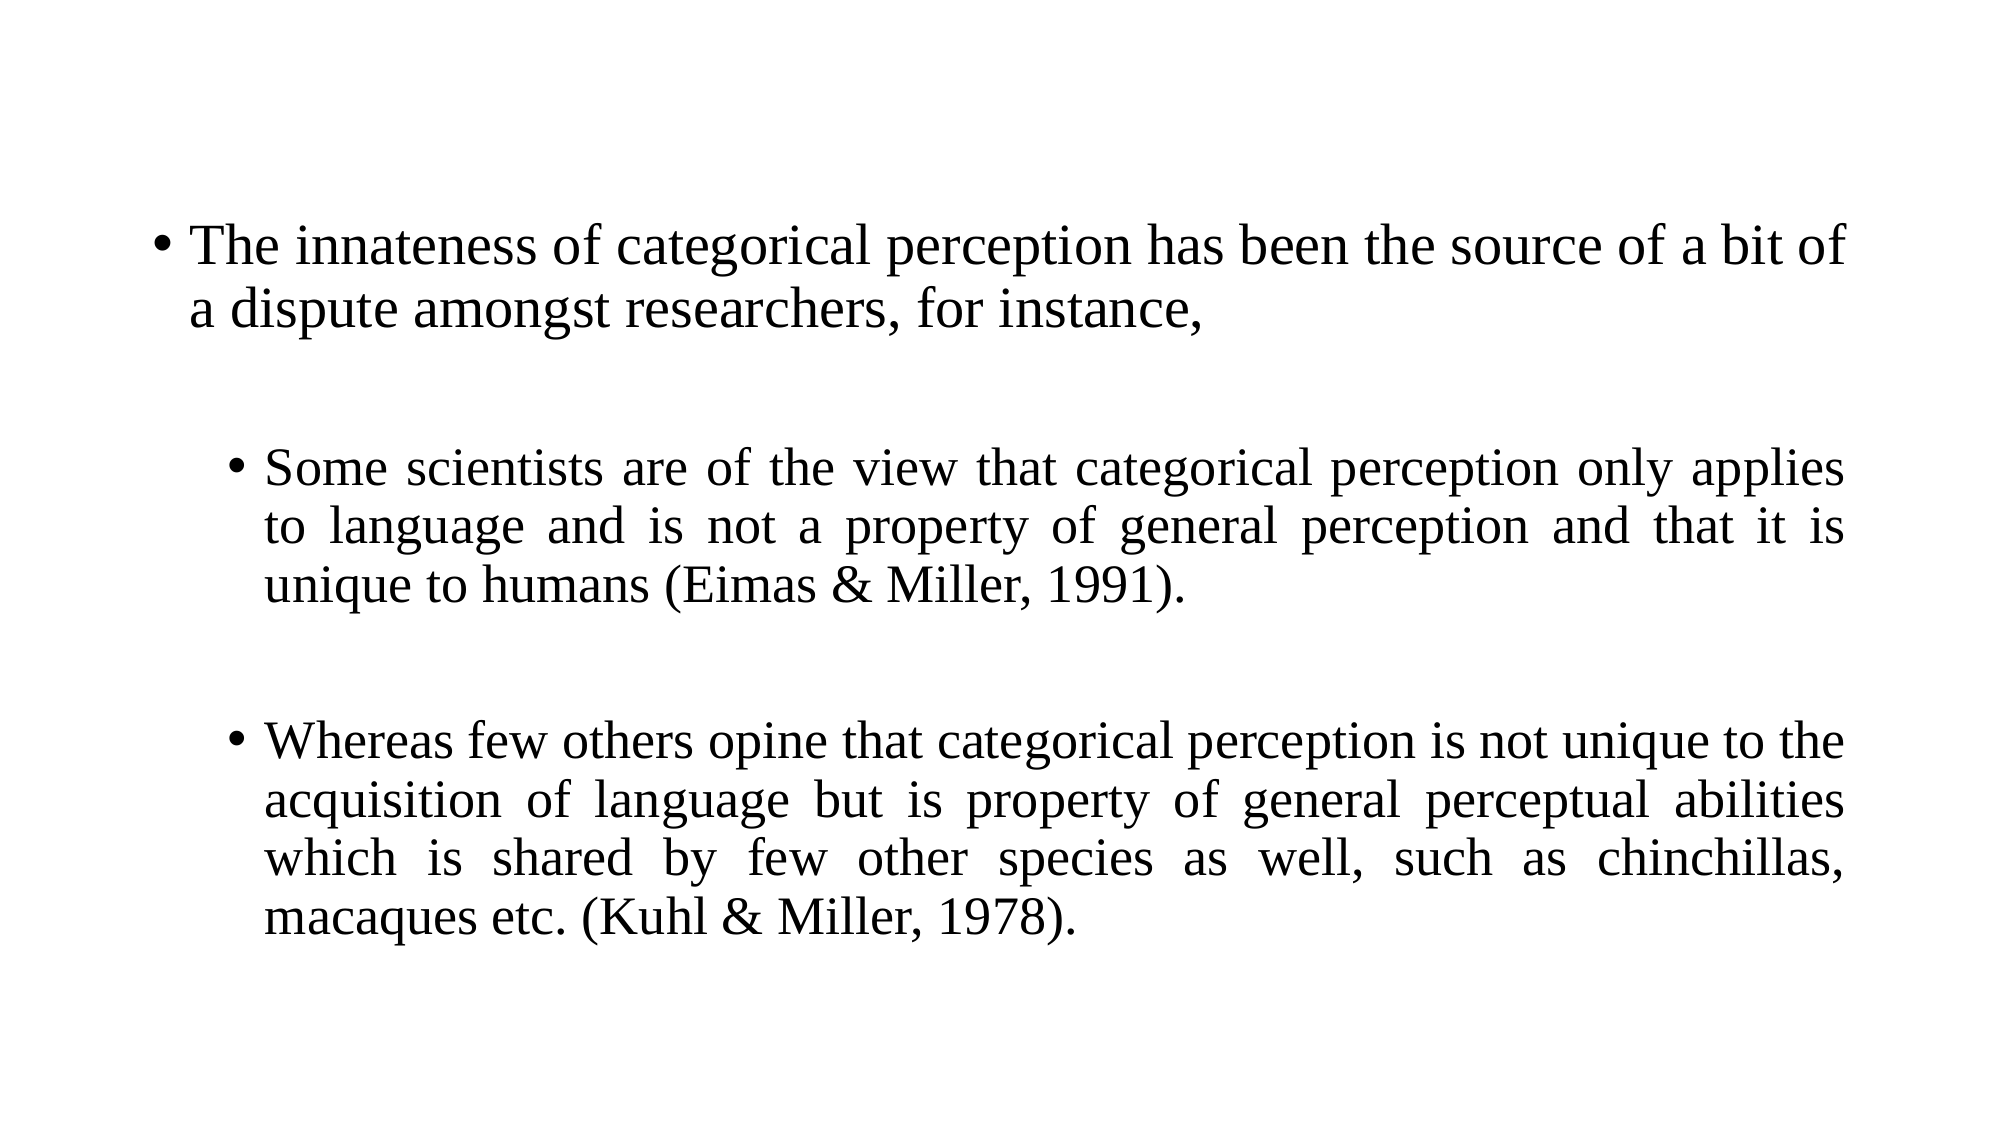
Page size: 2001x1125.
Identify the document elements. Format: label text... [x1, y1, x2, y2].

list The innateness of categorical perception has been the source of a bit of a dispute amongst researchers, for instance, Some scientists are of the view that categorical perception only applies to language and is not a property of general perception and that it is unique to humans (Eimas & Miller, 1991). Whereas few others opine that categorical perception is not unique to the acquisition of language but is property of general perceptual abilities which is shared by few other species as well, such as chinchillas, macaques etc. (Kuhl & Miller, 1978). [137, 115, 1863, 1014]
